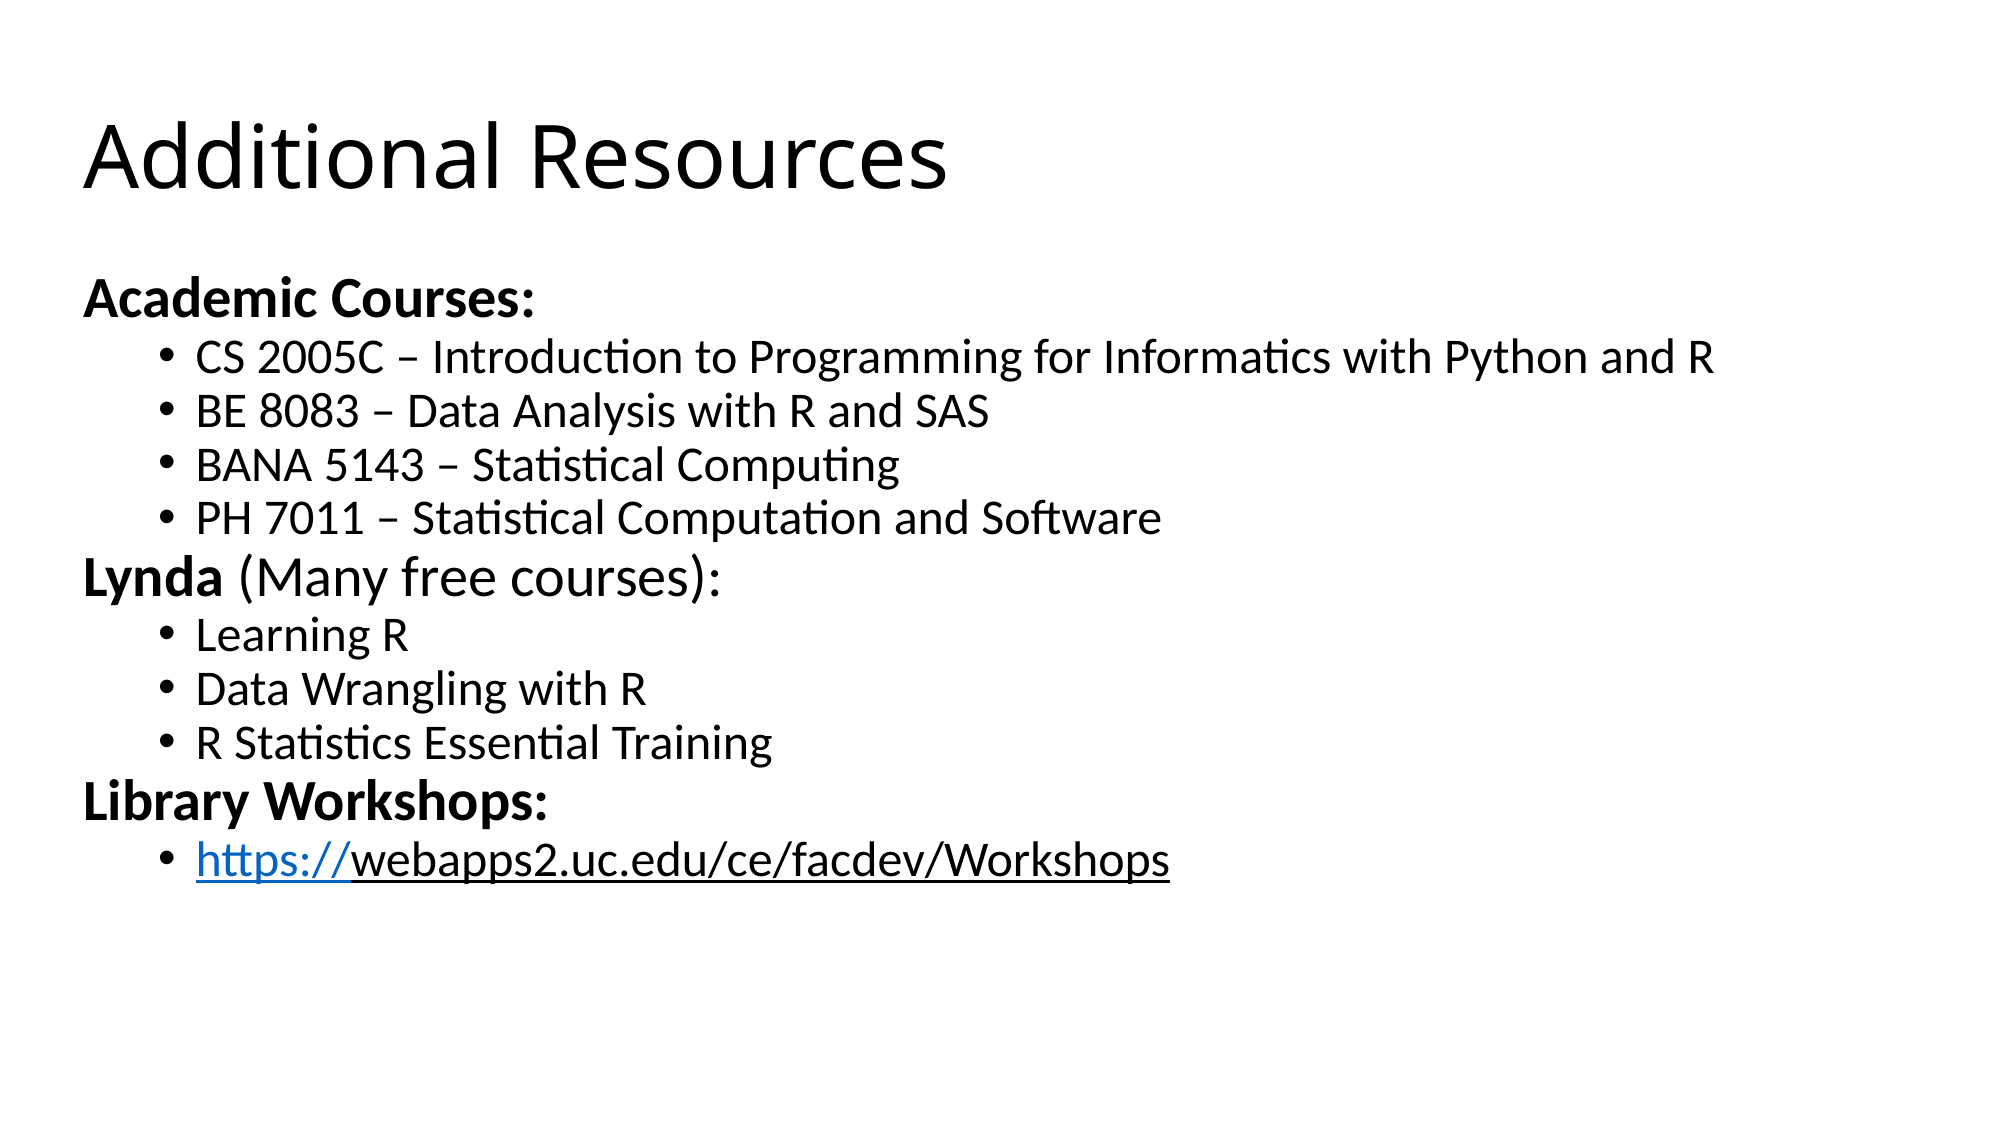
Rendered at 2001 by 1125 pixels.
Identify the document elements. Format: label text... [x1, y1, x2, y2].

list Academic Courses: CS 2005C – Introduction to Programming for Informatics with Python and R BE 8083 – Data Analysis with R and SAS BANA 5143 – Statistical Computing PH 7011 – Statistical Computation and Software Lynda (Many free courses): Learning R Data Wrangling with R R Statistics Essential Training Library Workshops: https://webapps2.uc.edu/ce/facdev/Workshops [68, 252, 1932, 1000]
title Additional Resources [68, 97, 1932, 223]
